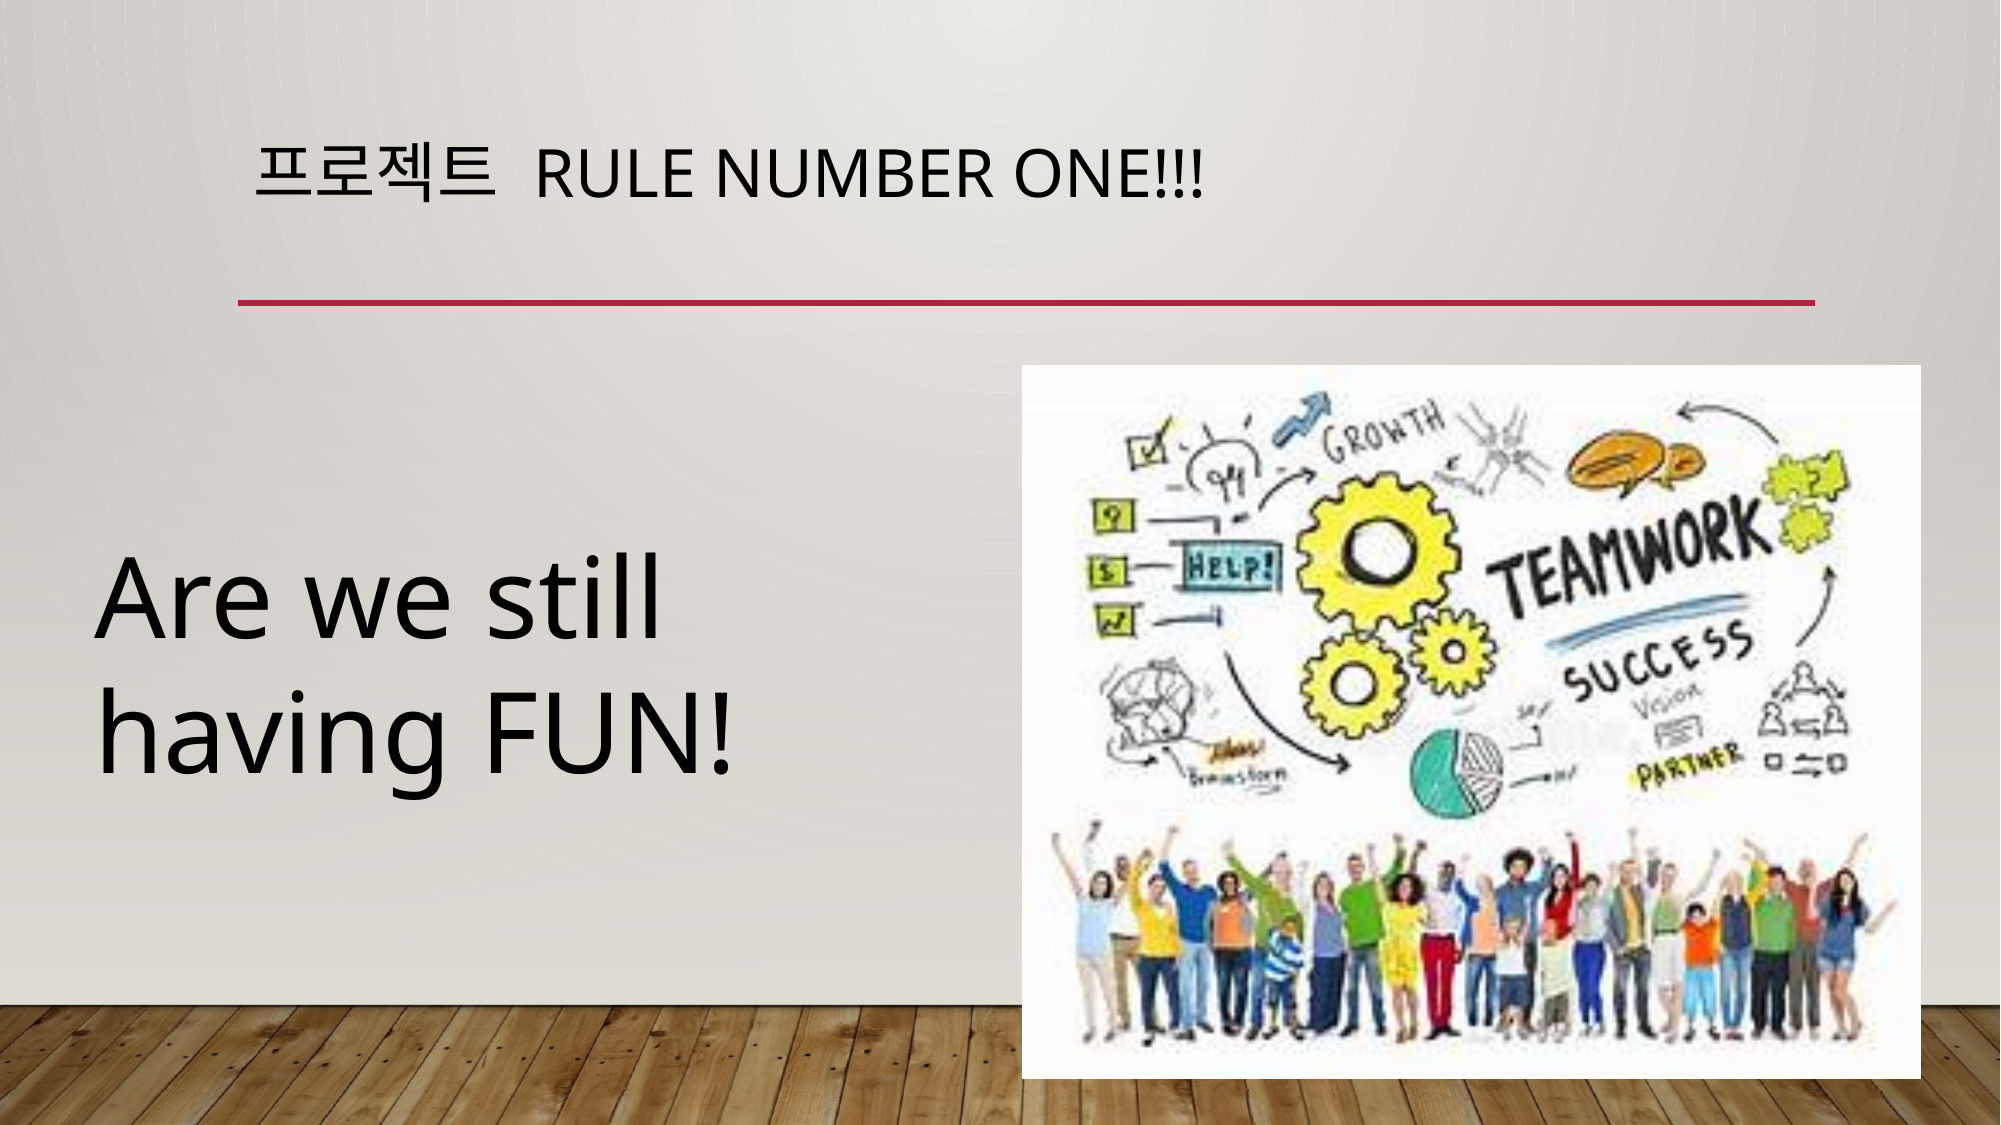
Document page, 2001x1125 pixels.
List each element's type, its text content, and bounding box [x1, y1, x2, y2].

title 프로젝트 rule number ONE!!! [238, 131, 1814, 305]
picture [0, 365, 2000, 1125]
text_box Are we still having FUN! [79, 518, 978, 804]
